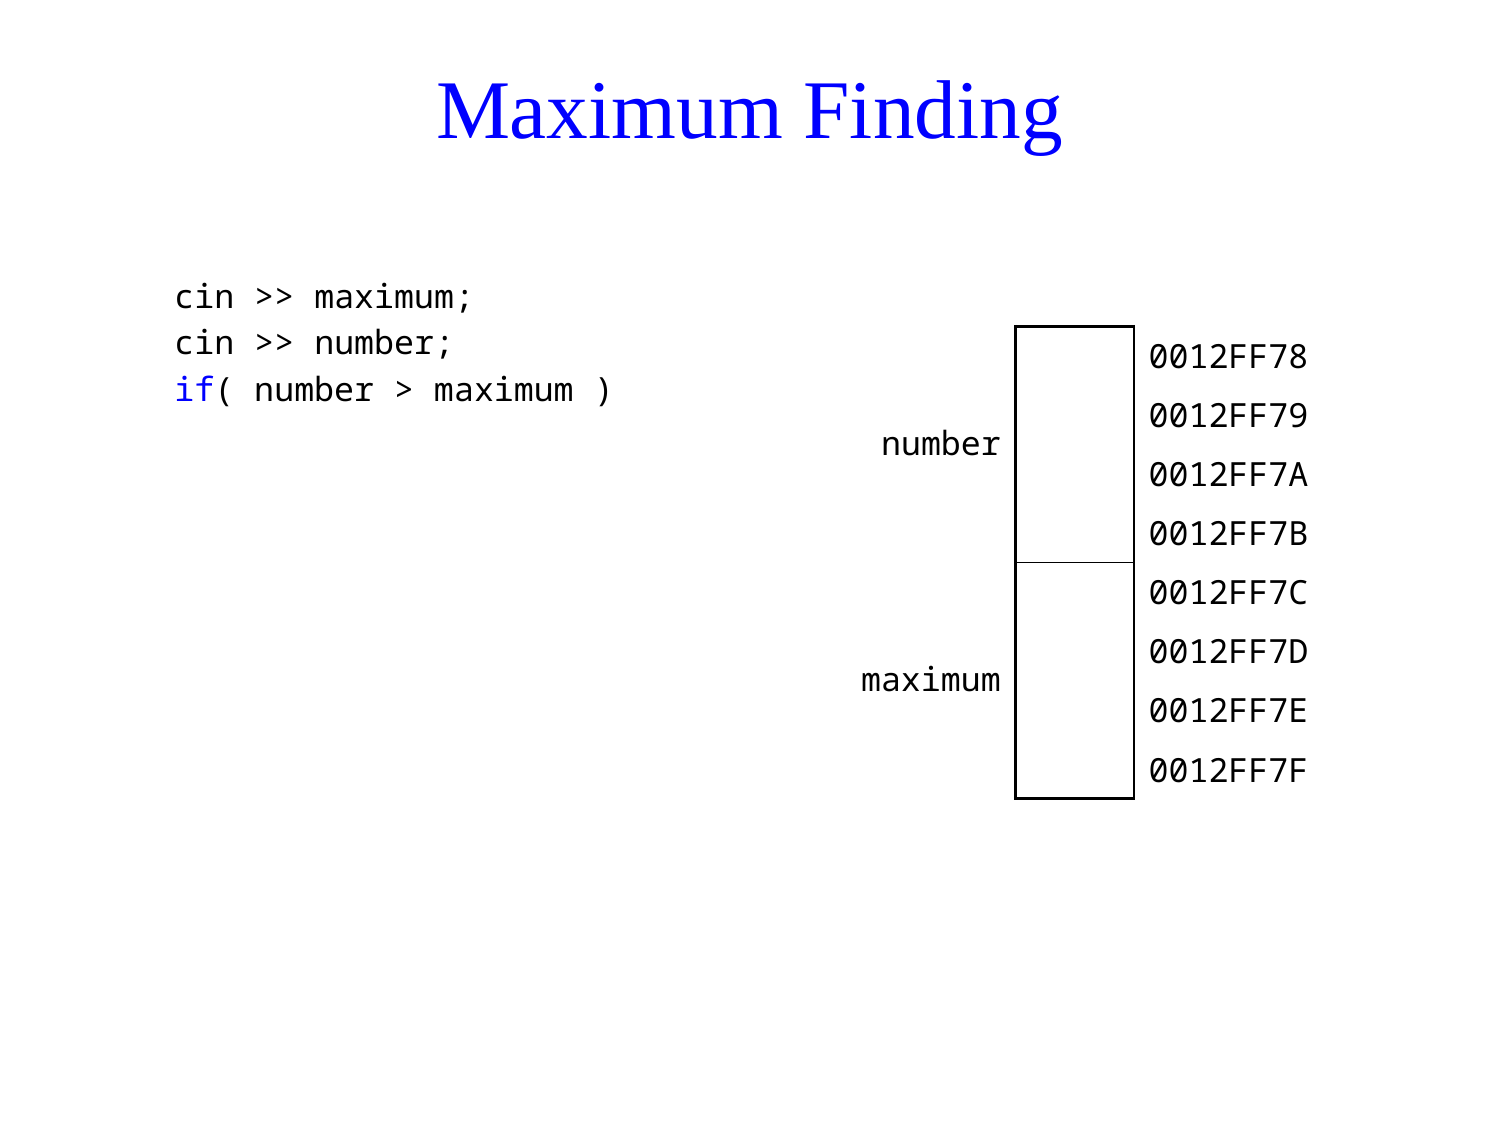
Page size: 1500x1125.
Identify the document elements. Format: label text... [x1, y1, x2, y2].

title Maximum Finding [100, 30, 1400, 179]
table_header [1017, 328, 1133, 562]
table_cell 0012FF7D [1135, 621, 1341, 681]
table_cell 0012FF7C [1135, 562, 1341, 621]
table_cell maximum [839, 562, 1014, 799]
list cin >> maximum; cin >> number; if( number > maximum ) maximum = number; cin >> number; if( number > maximum ) maximum = number; cin >> number; if( number > maximum ) maximum = number; [159, 266, 633, 858]
table_header 0012FF78 [1135, 326, 1341, 385]
table_cell 0012FF7A [1135, 444, 1341, 503]
table_cell 0012FF7F [1135, 740, 1341, 799]
table_header number [839, 326, 1014, 562]
table_cell 0012FF7E [1135, 681, 1341, 740]
table_cell 0012FF7B [1135, 503, 1341, 562]
table_cell [1017, 563, 1133, 797]
table_cell 0012FF79 [1135, 385, 1341, 444]
